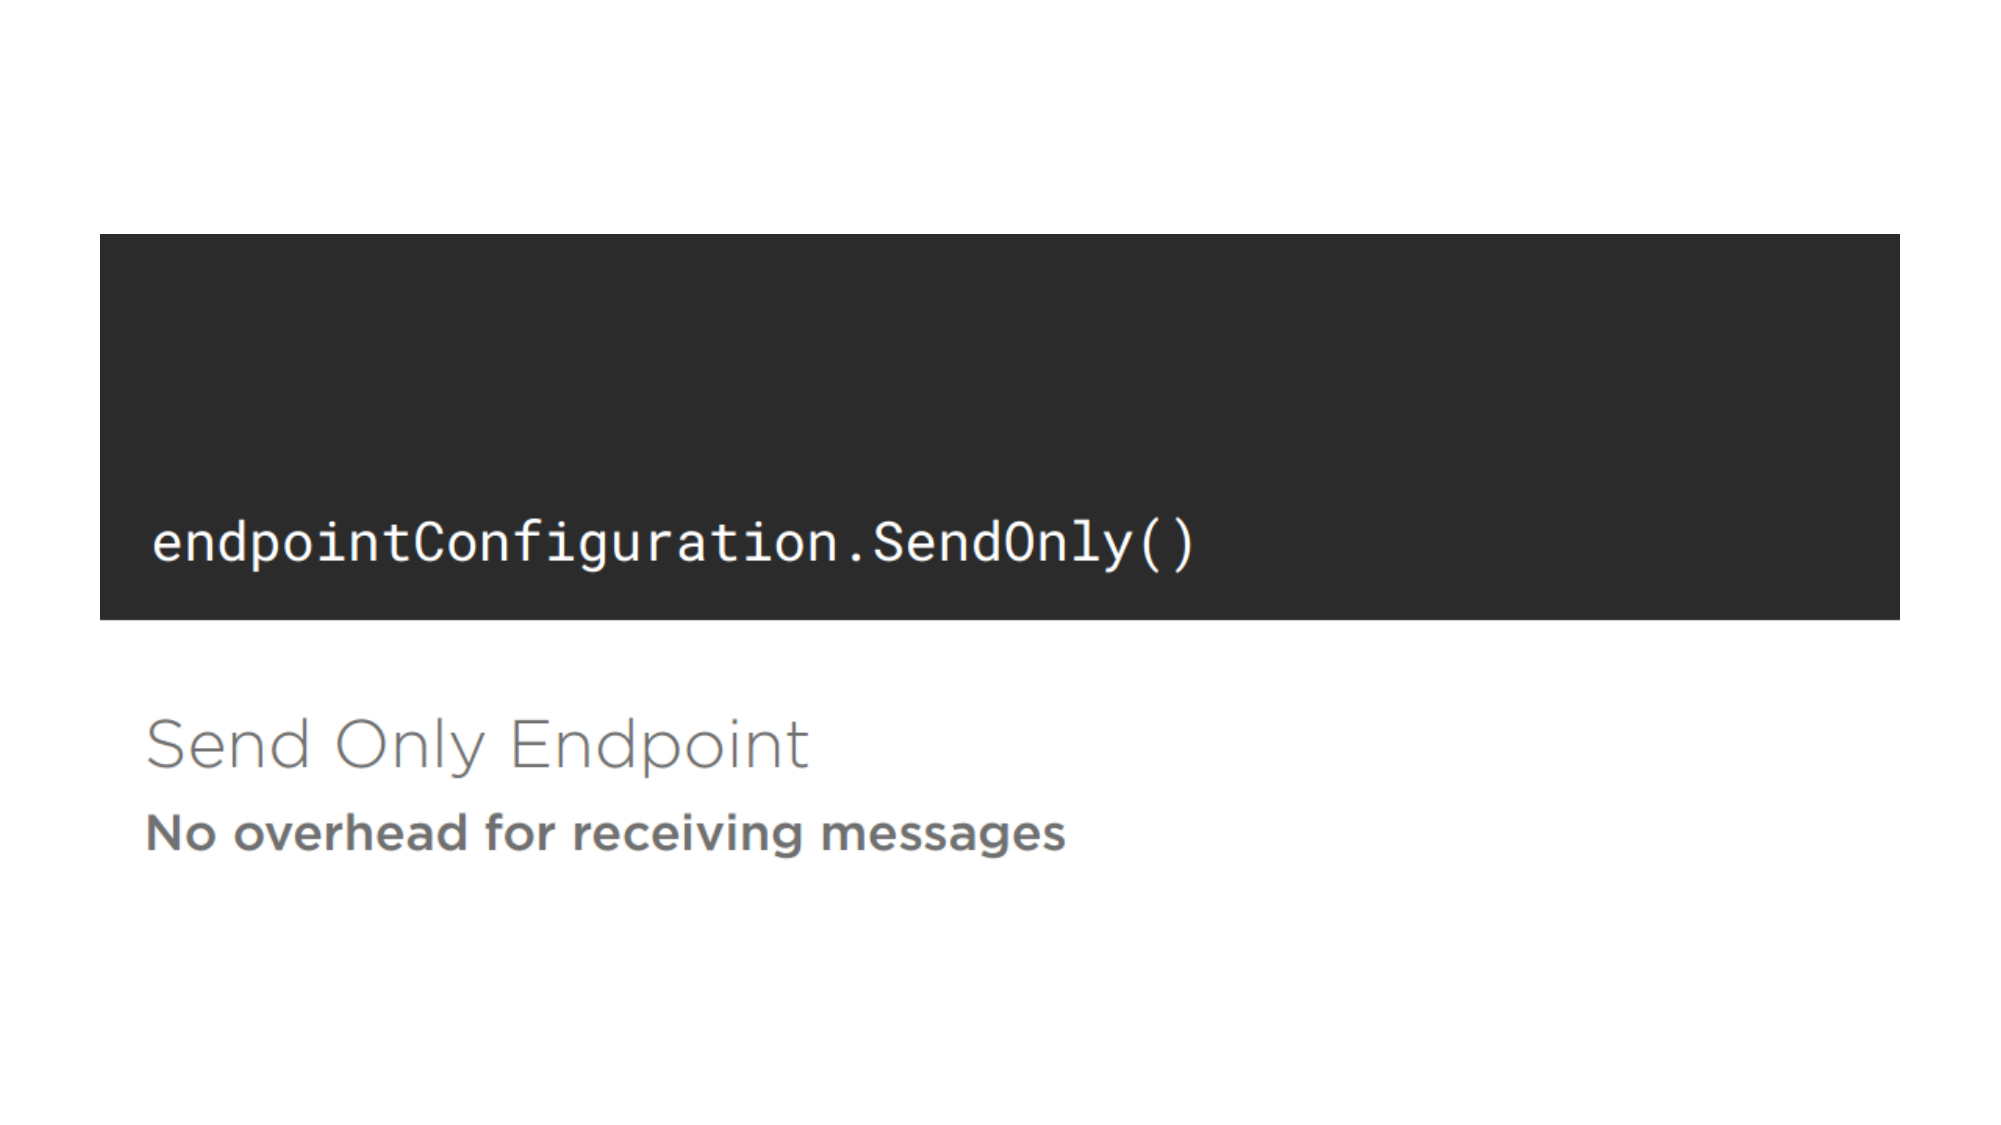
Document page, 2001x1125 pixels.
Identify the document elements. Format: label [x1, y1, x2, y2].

picture [100, 234, 1900, 891]
